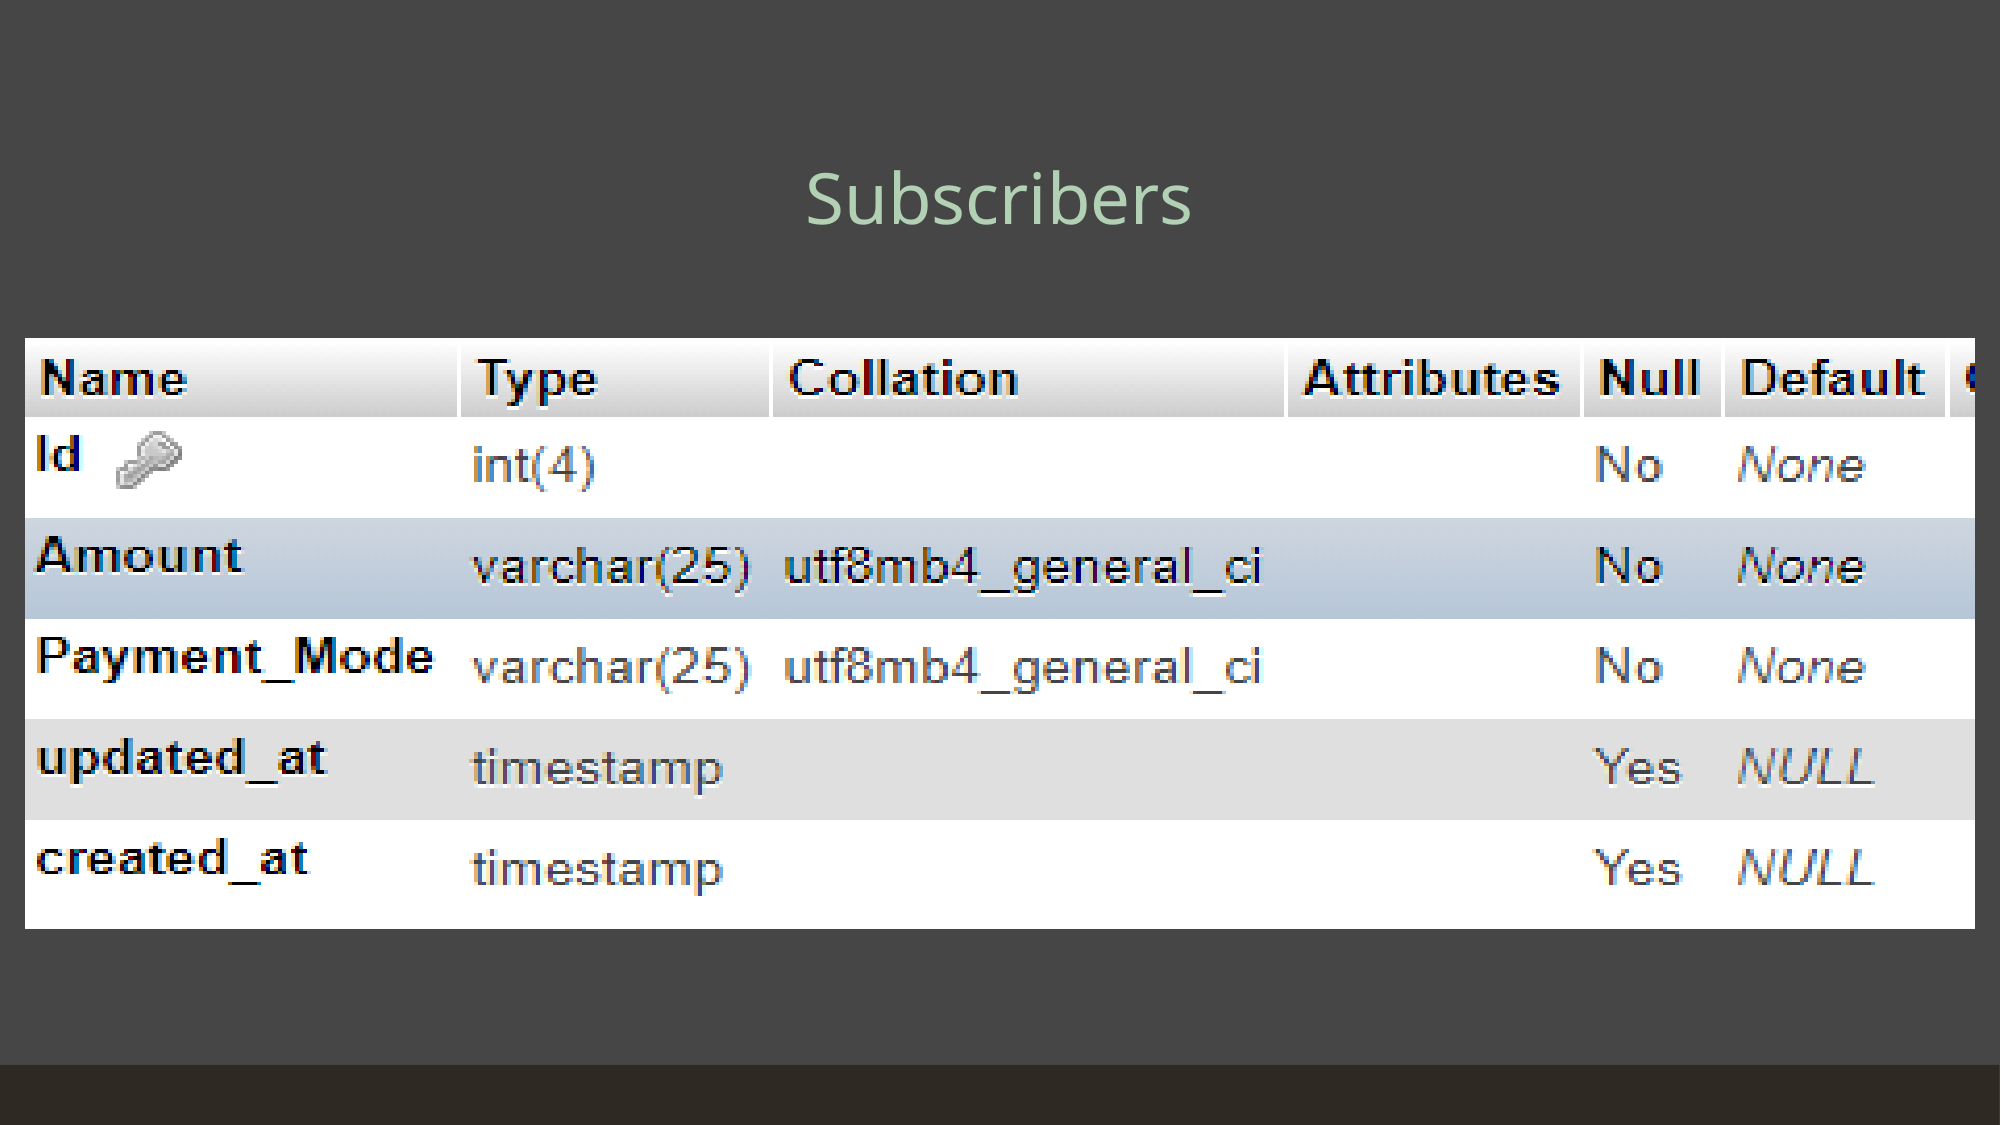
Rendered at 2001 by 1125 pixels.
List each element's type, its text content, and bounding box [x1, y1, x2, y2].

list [25, 338, 1975, 929]
title Subscribers [137, 59, 1863, 248]
